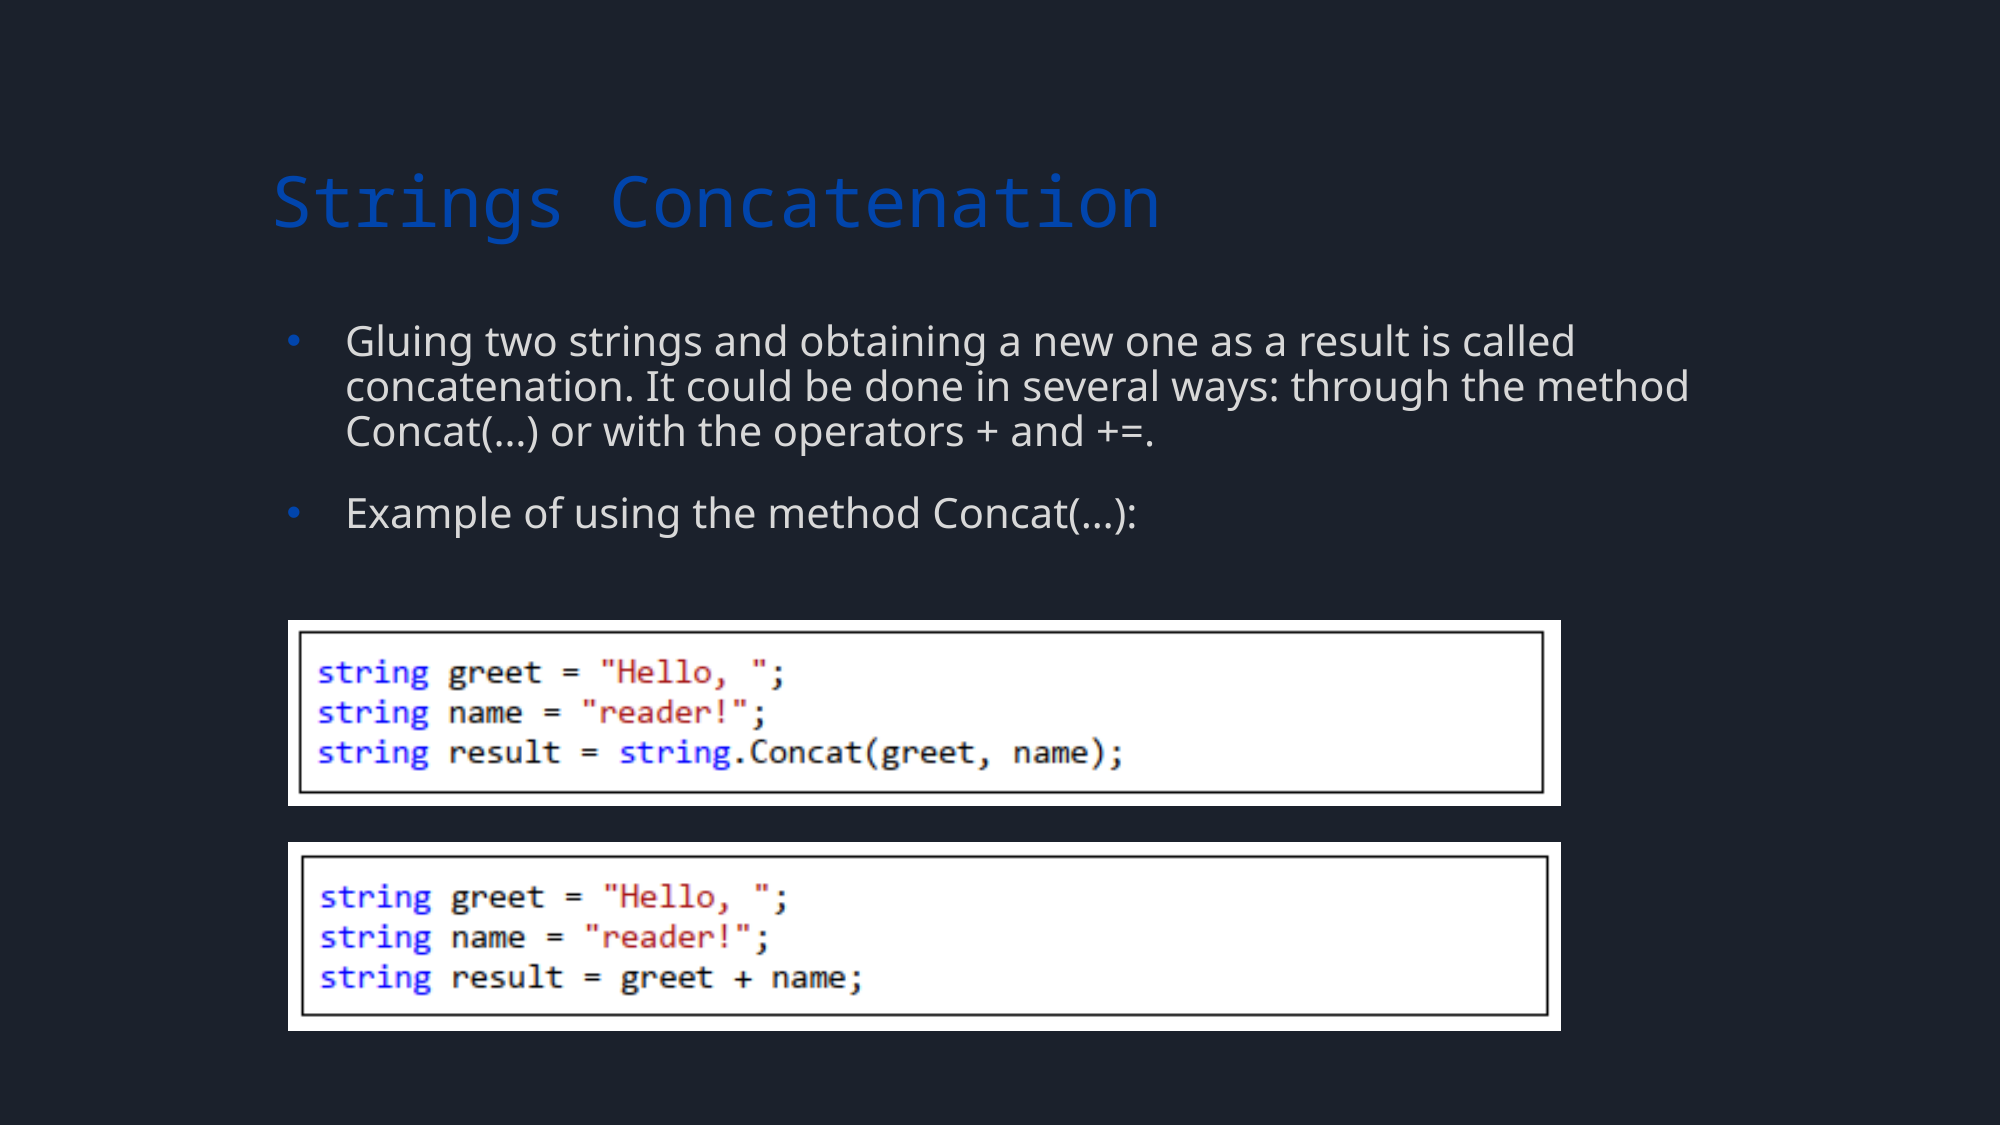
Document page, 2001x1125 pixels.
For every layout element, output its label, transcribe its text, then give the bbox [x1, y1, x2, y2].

list Gluing two strings and obtaining a new one as a result is called concatenation. It could be done in several ways: through the method Concat(…) or with the operators + and +=. Example of using the method Concat(…): [249, 299, 1750, 596]
picture [288, 842, 1561, 1031]
title Strings Concatenation [249, 75, 1750, 263]
picture [288, 620, 1561, 806]
